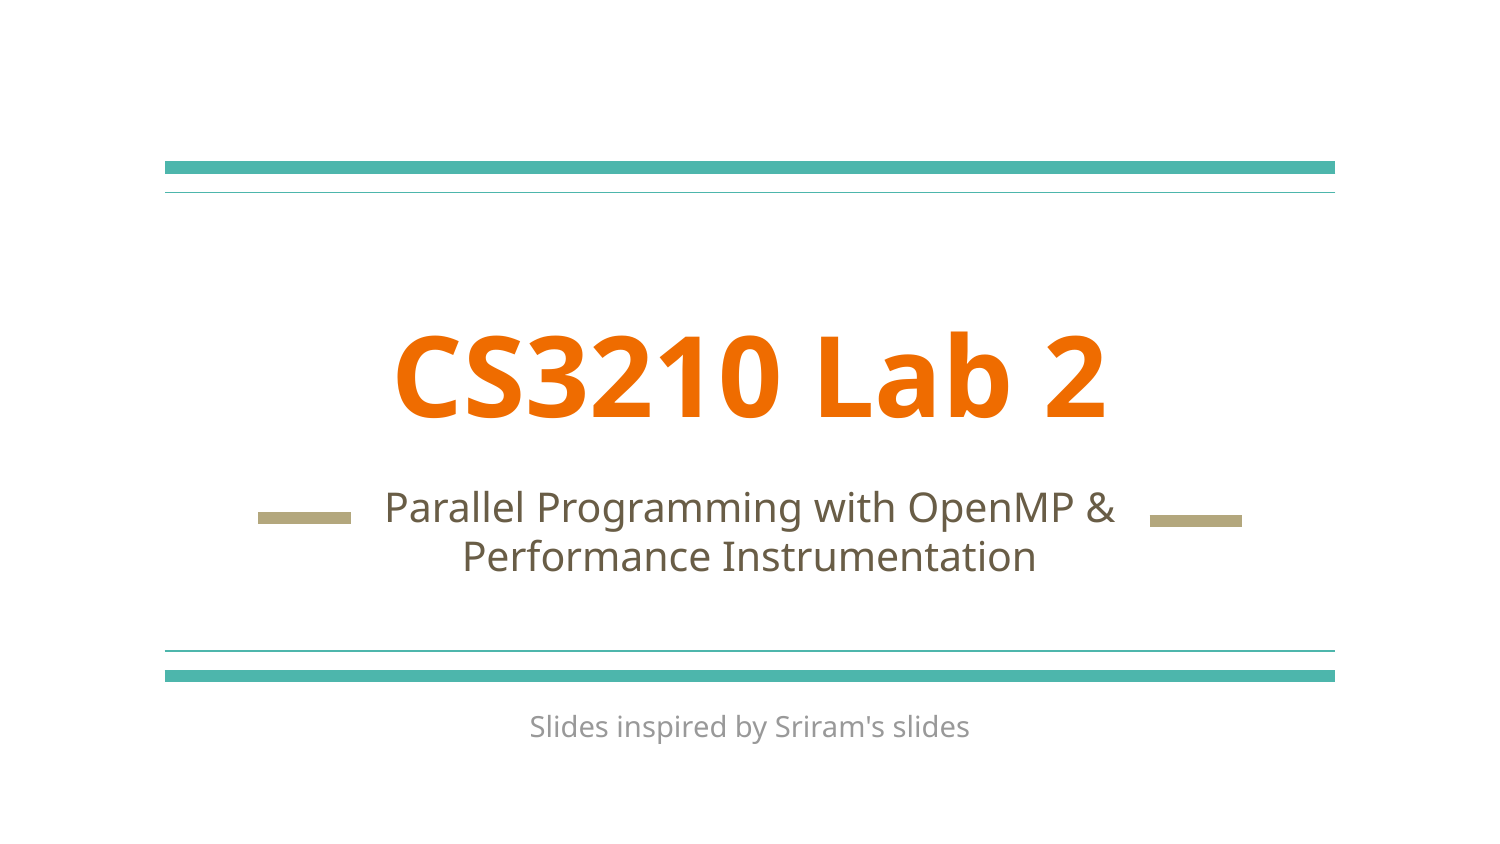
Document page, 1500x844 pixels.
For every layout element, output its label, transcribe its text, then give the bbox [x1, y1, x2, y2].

title CS3210 Lab 2 [164, 287, 1336, 456]
subtitle Parallel Programming with OpenMP & Performance Instrumentation [350, 466, 1150, 597]
text_box Slides inspired by Sriram's slides [509, 693, 990, 759]
